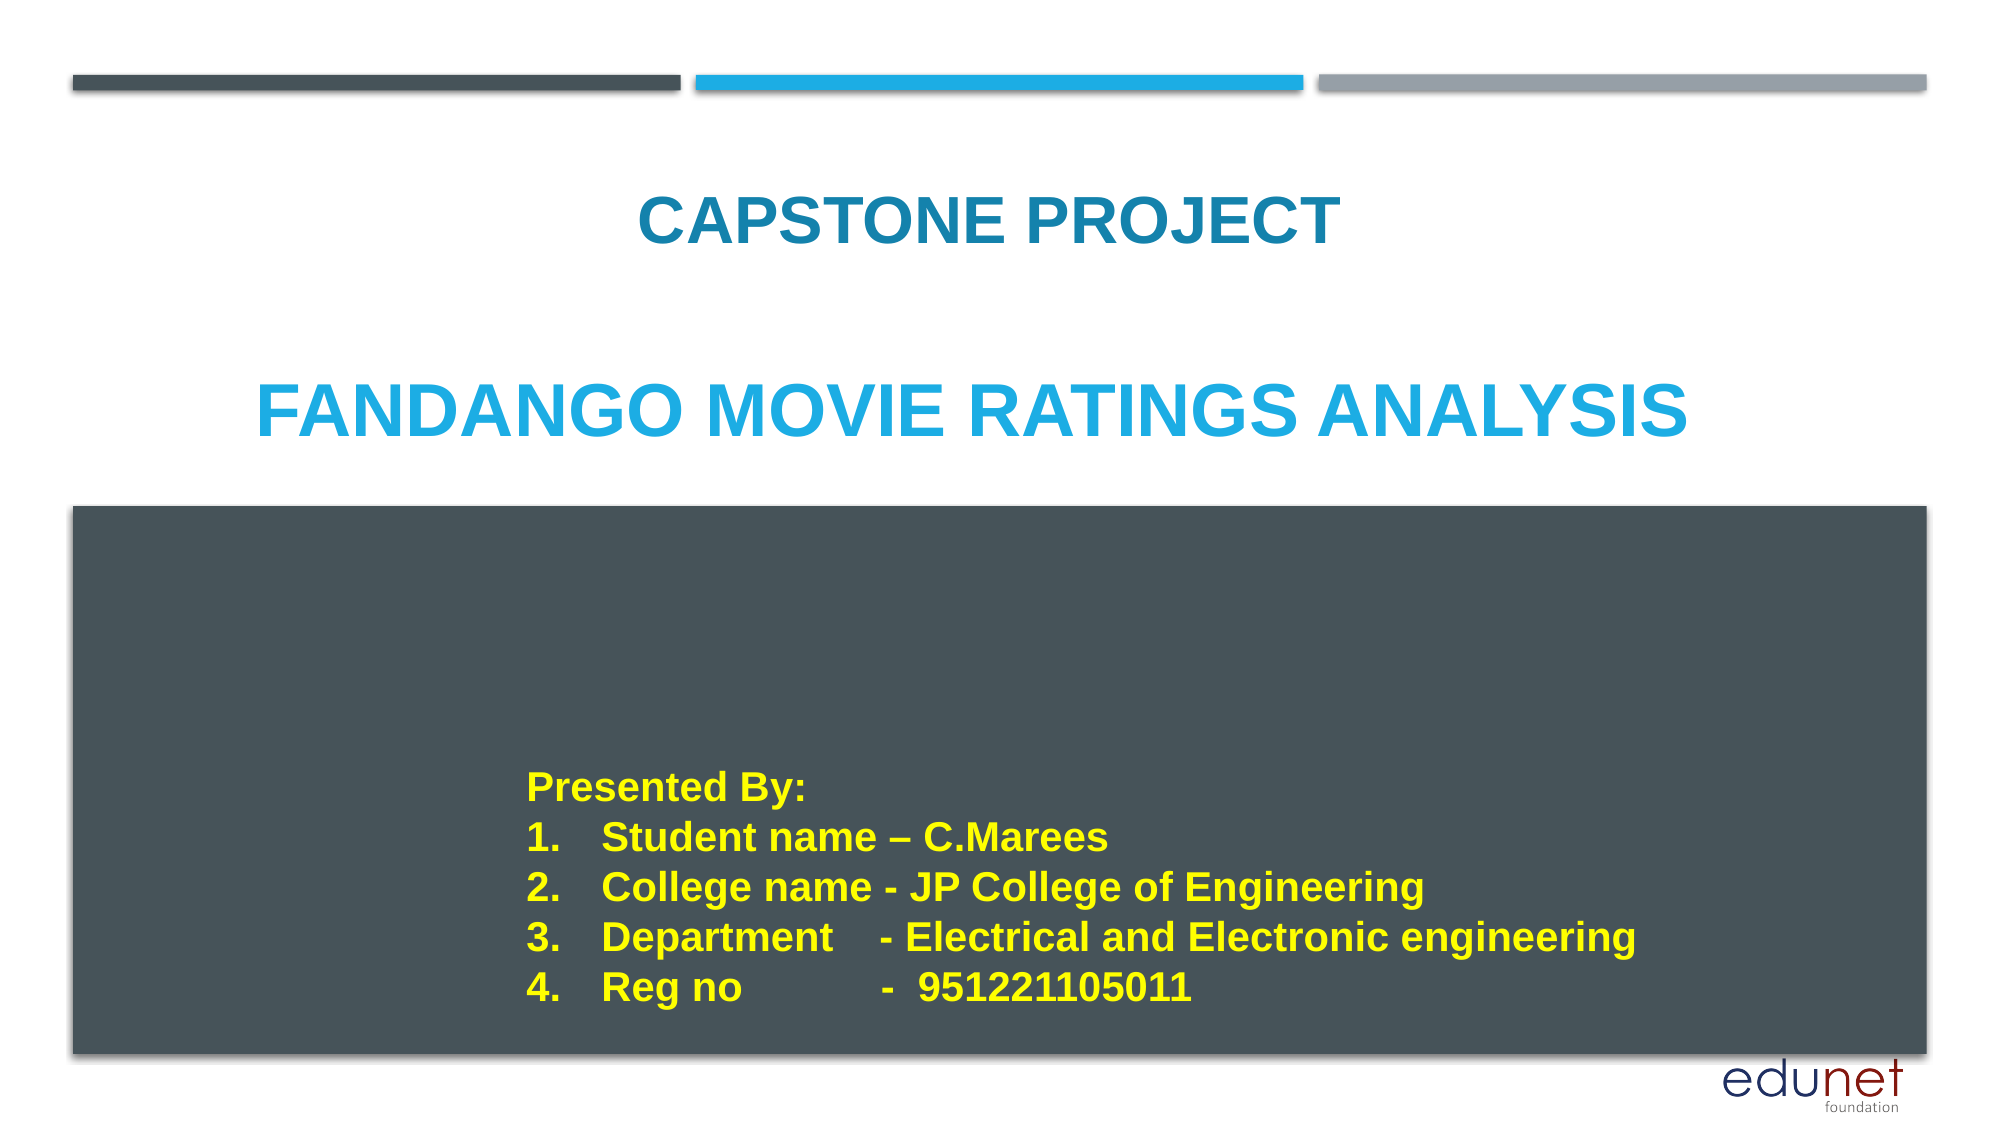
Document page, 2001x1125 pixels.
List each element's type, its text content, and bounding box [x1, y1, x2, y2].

text_box Presented By: Student name – C.Marees College name - JP College of Engineering Department - Electrical and Electronic engineering Reg no - 951221105011 [511, 752, 1821, 1018]
title Fandango movie ratings analysis [222, 298, 1723, 460]
text_box CAPSTONE PROJECT [0, 169, 2000, 265]
picture [1719, 1056, 1905, 1116]
